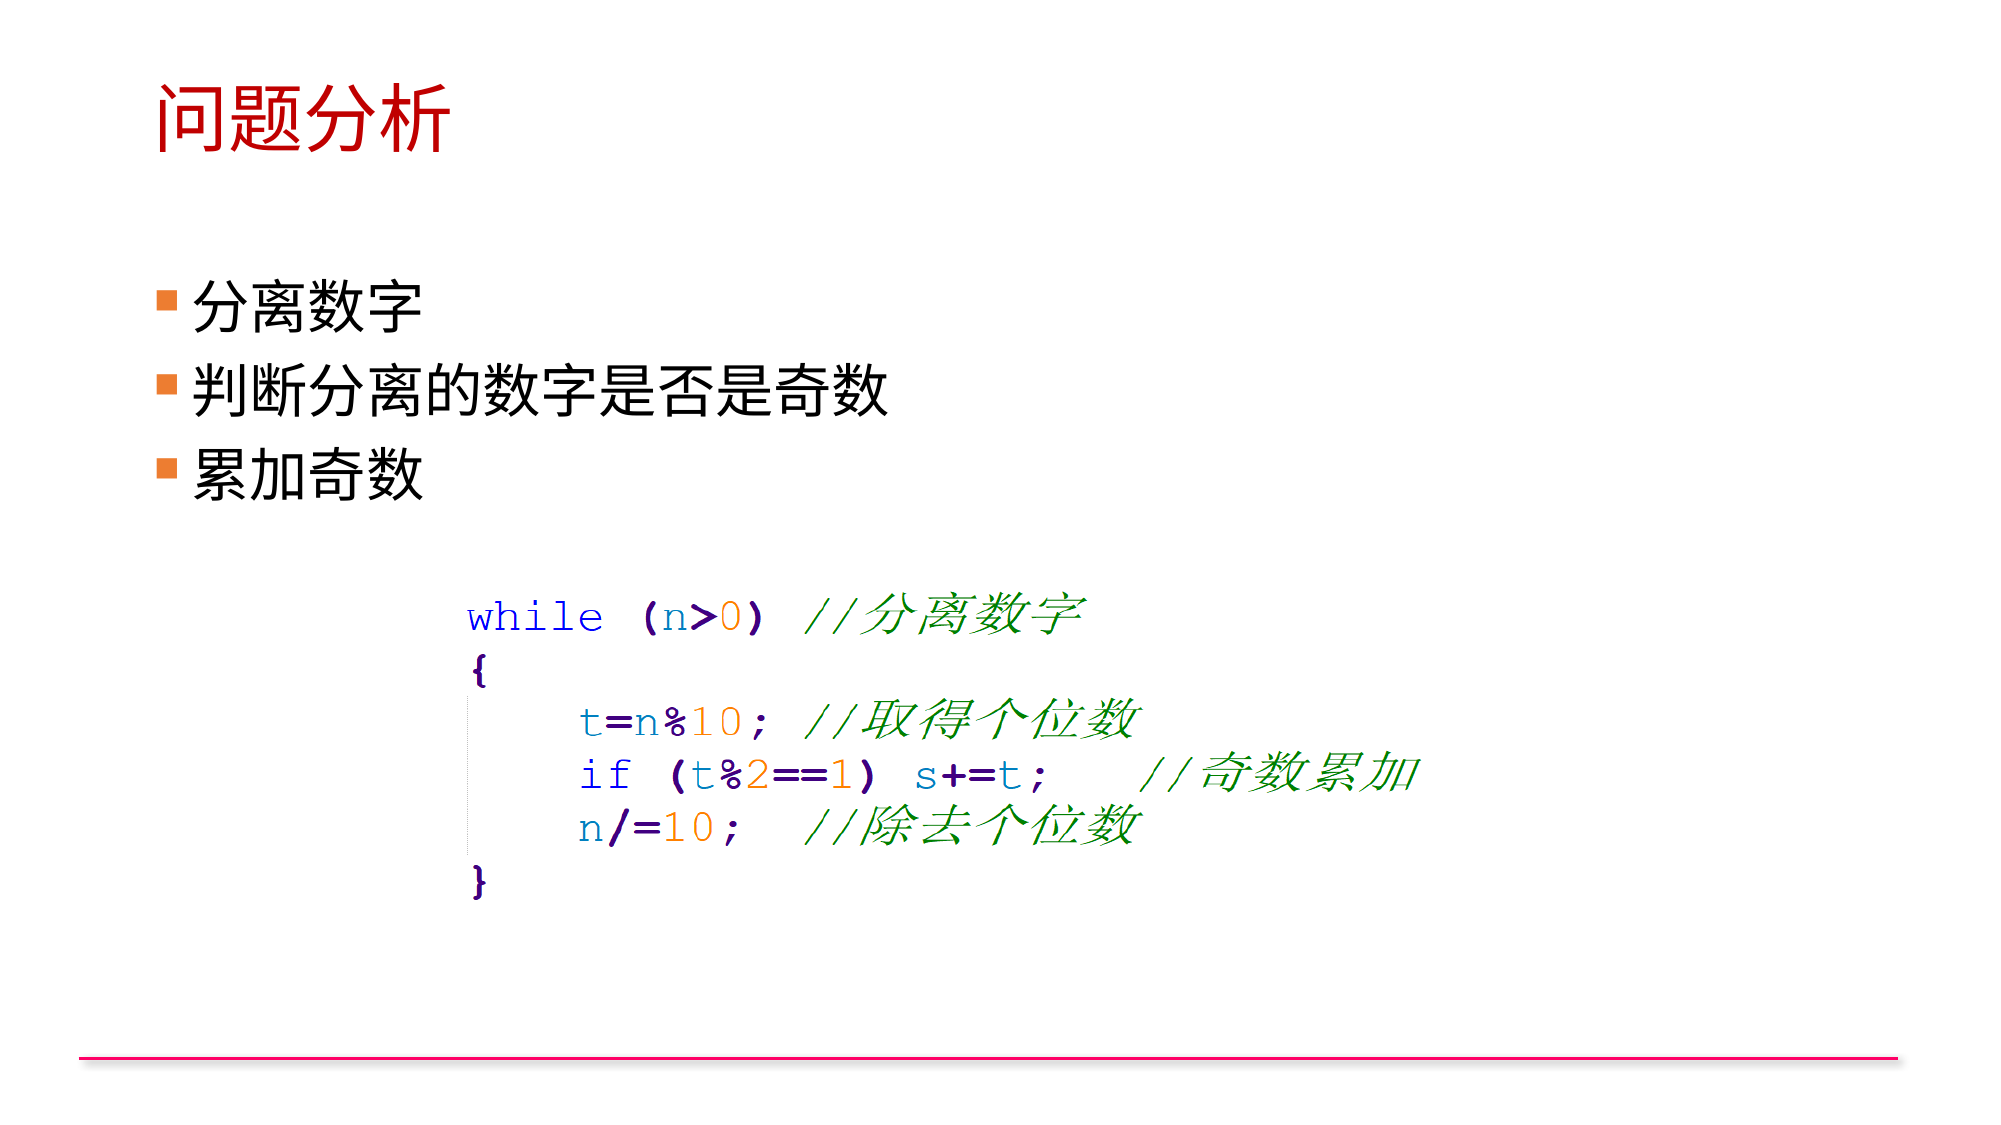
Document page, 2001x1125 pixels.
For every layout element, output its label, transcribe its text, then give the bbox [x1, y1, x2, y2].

picture [444, 586, 1457, 908]
title 问题分析 [138, 60, 1864, 185]
list 分离数字 判断分离的数字是否是奇数 累加奇数 [138, 248, 1178, 1014]
